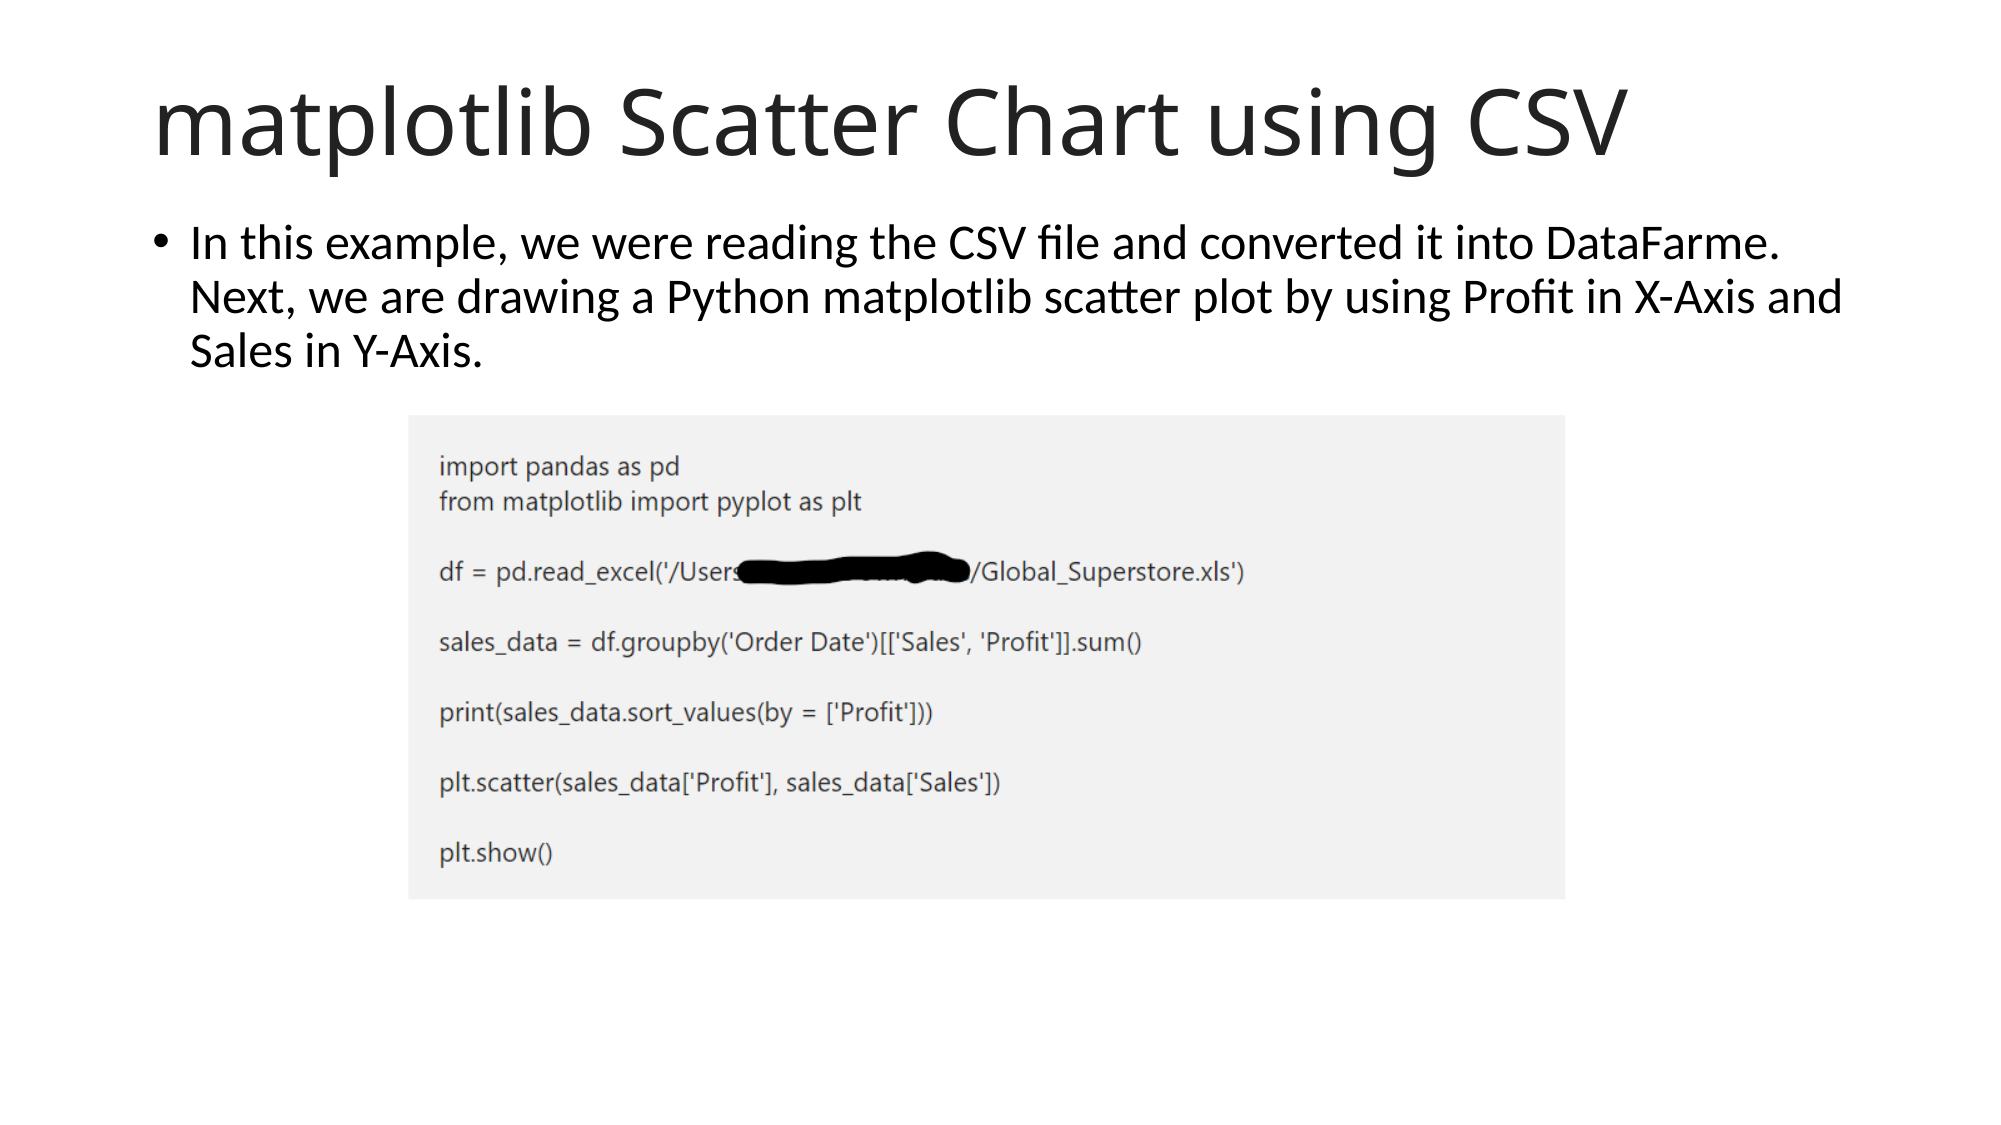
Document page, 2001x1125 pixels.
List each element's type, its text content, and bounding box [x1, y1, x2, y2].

list In this example, we were reading the CSV file and converted it into DataFarme. Next, we are drawing a Python matplotlib scatter plot by using Profit in X-Axis and Sales in Y-Axis. [137, 208, 1863, 1014]
picture [381, 394, 1619, 917]
title matplotlib Scatter Chart using CSV [137, 59, 1863, 192]
